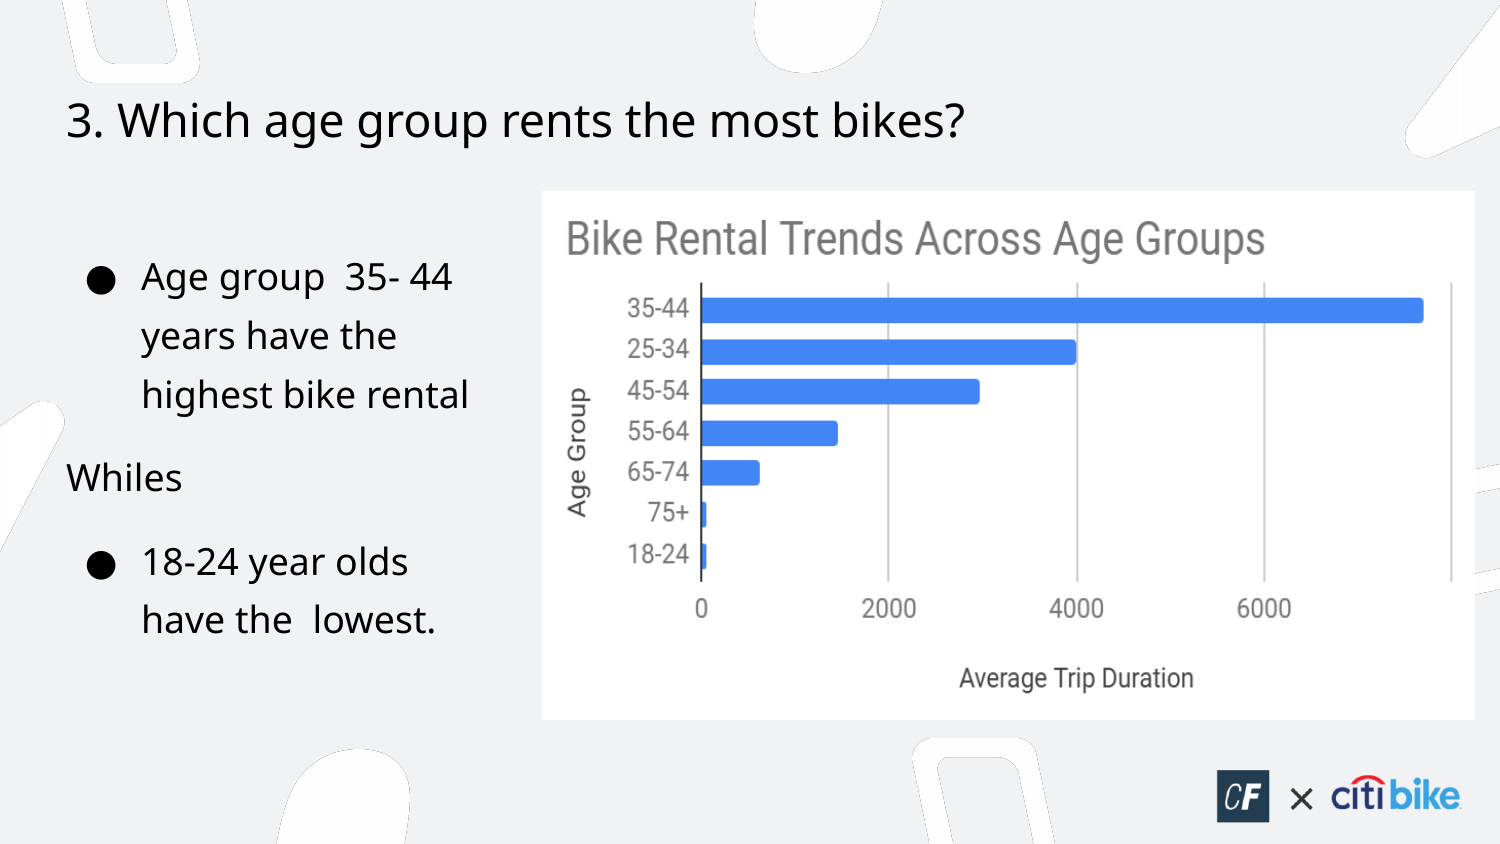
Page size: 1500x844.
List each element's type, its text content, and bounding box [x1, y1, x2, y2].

title 3. Which age group rents the most bikes? [51, 72, 1449, 167]
list Age group 35- 44 years have the highest bike rental Whiles 18-24 year olds have the lowest. [51, 228, 518, 789]
picture [0, 0, 1500, 844]
